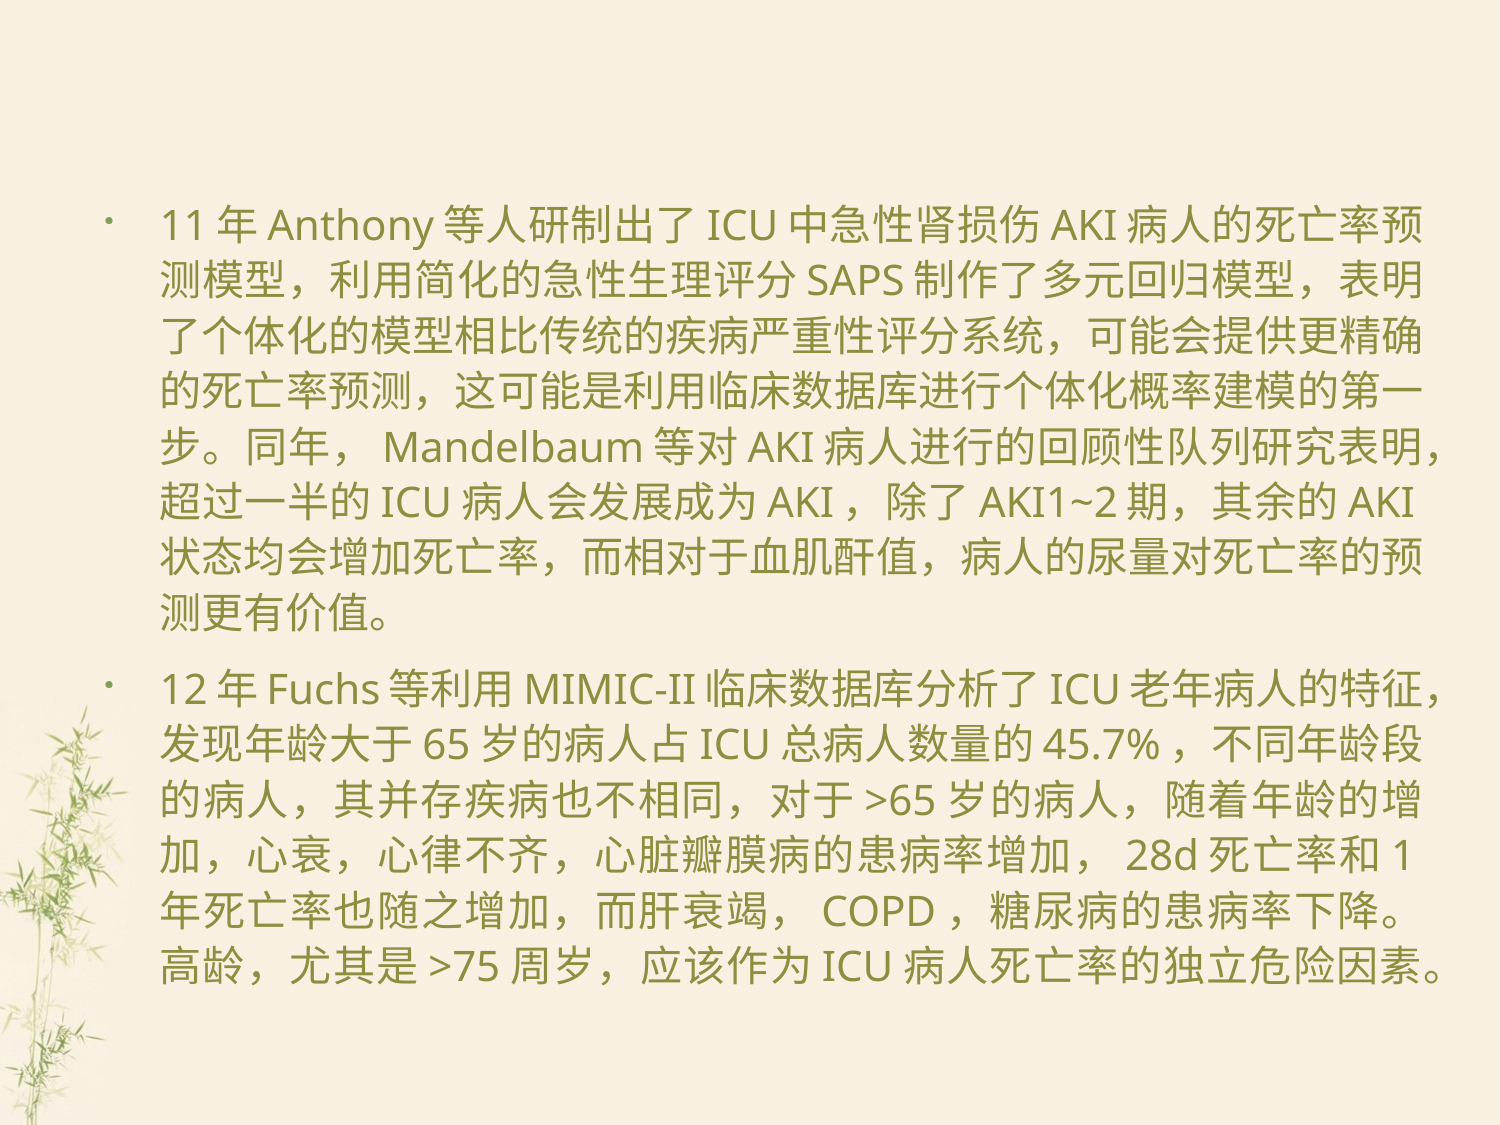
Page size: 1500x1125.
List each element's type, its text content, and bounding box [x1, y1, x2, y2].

picture [0, 0, 1421, 1125]
list 11年Anthony等人研制出了ICU中急性肾损伤AKI病人的死亡率预测模型，利用简化的急性生理评分SAPS制作了多元回归模型，表明了个体化的模型相比传统的疾病严重性评分系统，可能会提供更精确的死亡率预测，这可能是利用临床数据库进行个体化概率建模的第一步。同年，Mandelbaum等对AKI病人进行的回顾性队列研究表明，超过一半的ICU病人会发展成为AKI，除了AKI1~2期，其余的AKI状态均会增加死亡率，而相对于血肌酐值，病人的尿量对死亡率的预测更有价值。 12年Fuchs等利用MIMIC-II临床数据库分析了ICU老年病人的特征，发现年龄大于65岁的病人占ICU总病人数量的45.7%，不同年龄段的病人，其并存疾病也不相同，对于>65岁的病人，随着年龄的增加，心衰，心律不齐，心脏瓣膜病的患病率增加，28d死亡率和1年死亡率也随之增加，而肝衰竭，COPD，糖尿病的患病率下降。高龄，尤其是>75周岁，应该作为ICU病人死亡率的独立危险因素。 [90, 185, 1439, 1023]
